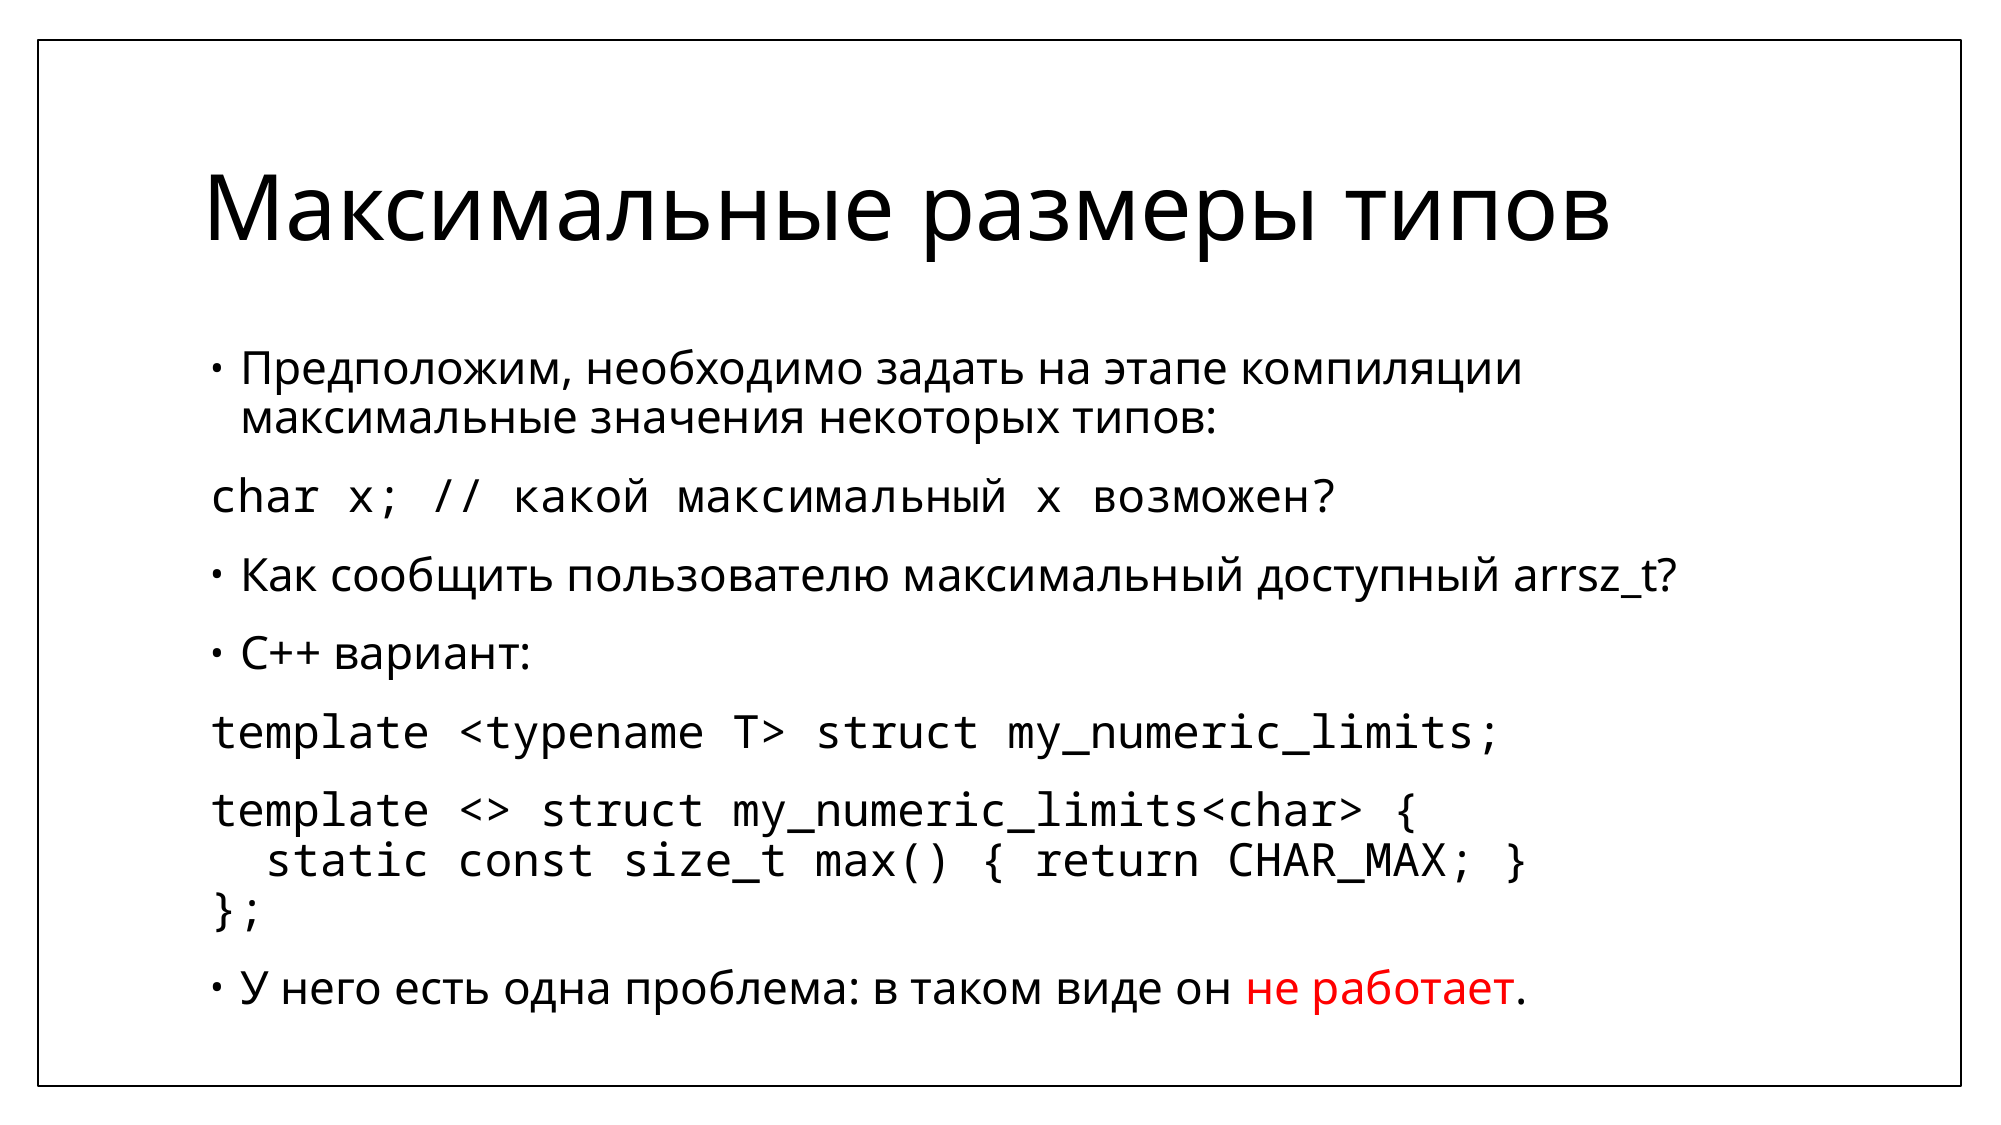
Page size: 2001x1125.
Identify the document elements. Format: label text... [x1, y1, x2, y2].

list Предположим, необходимо задать на этапе компиляции максимальные значения некоторых типов: char x; // какой максимальный x возможен? Как сообщить пользователю максимальный доступный arrsz_t? C++ вариант: template <typename T> struct my_numeric_limits; template <> struct my_numeric_limits<char> { static const size_t max() { return CHAR_MAX; } }; У него есть одна проблема: в таком виде он не работает. [187, 337, 1808, 1000]
title Максимальные размеры типов [187, 99, 1808, 323]
